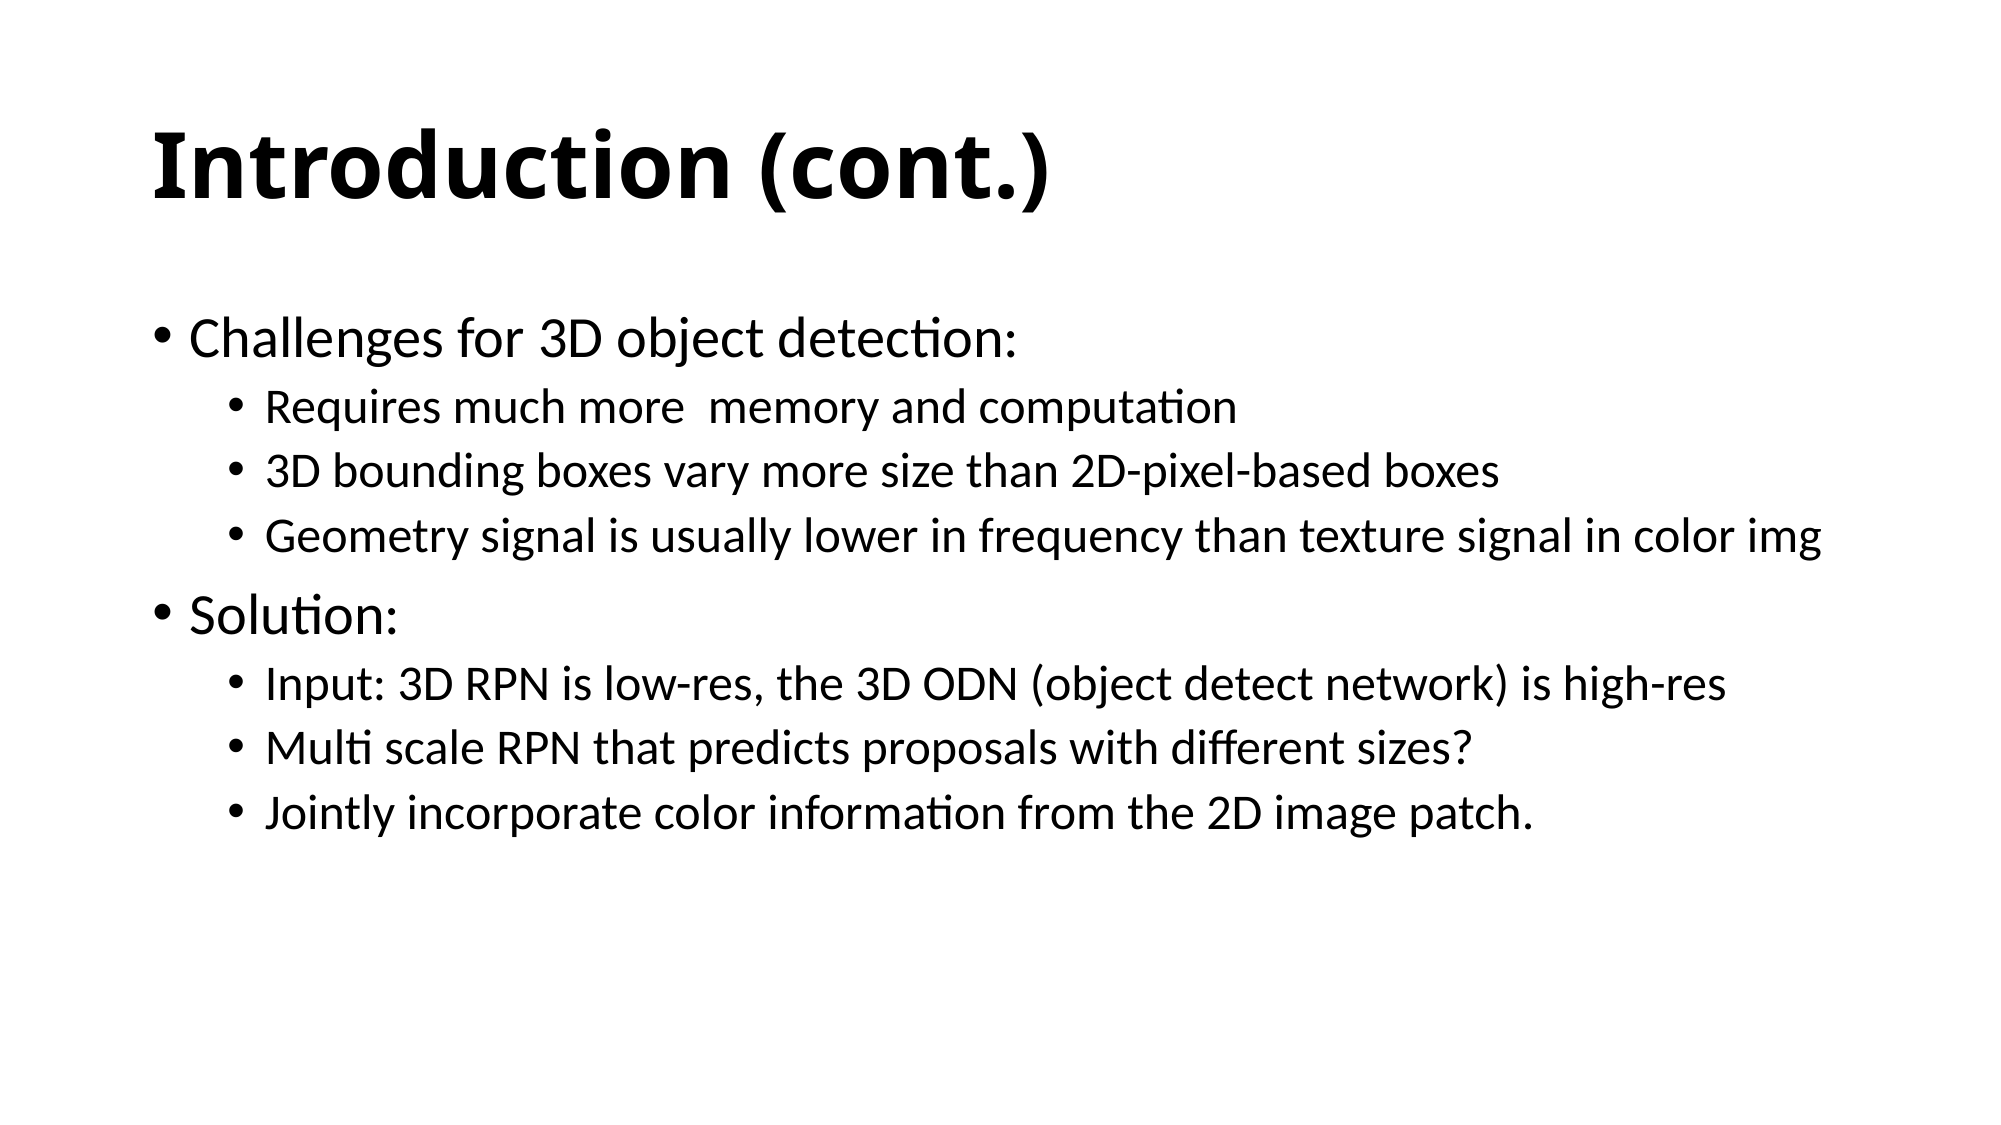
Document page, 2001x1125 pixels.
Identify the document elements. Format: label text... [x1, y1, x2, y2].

title Introduction (cont.) [137, 59, 1863, 278]
list Challenges for 3D object detection: Requires much more memory and computation 3D bounding boxes vary more size than 2D-pixel-based boxes Geometry signal is usually lower in frequency than texture signal in color img Solution: Input: 3D RPN is low-res, the 3D ODN (object detect network) is high-res Multi scale RPN that predicts proposals with different sizes? Jointly incorporate color information from the 2D image patch. [137, 299, 1863, 1014]
